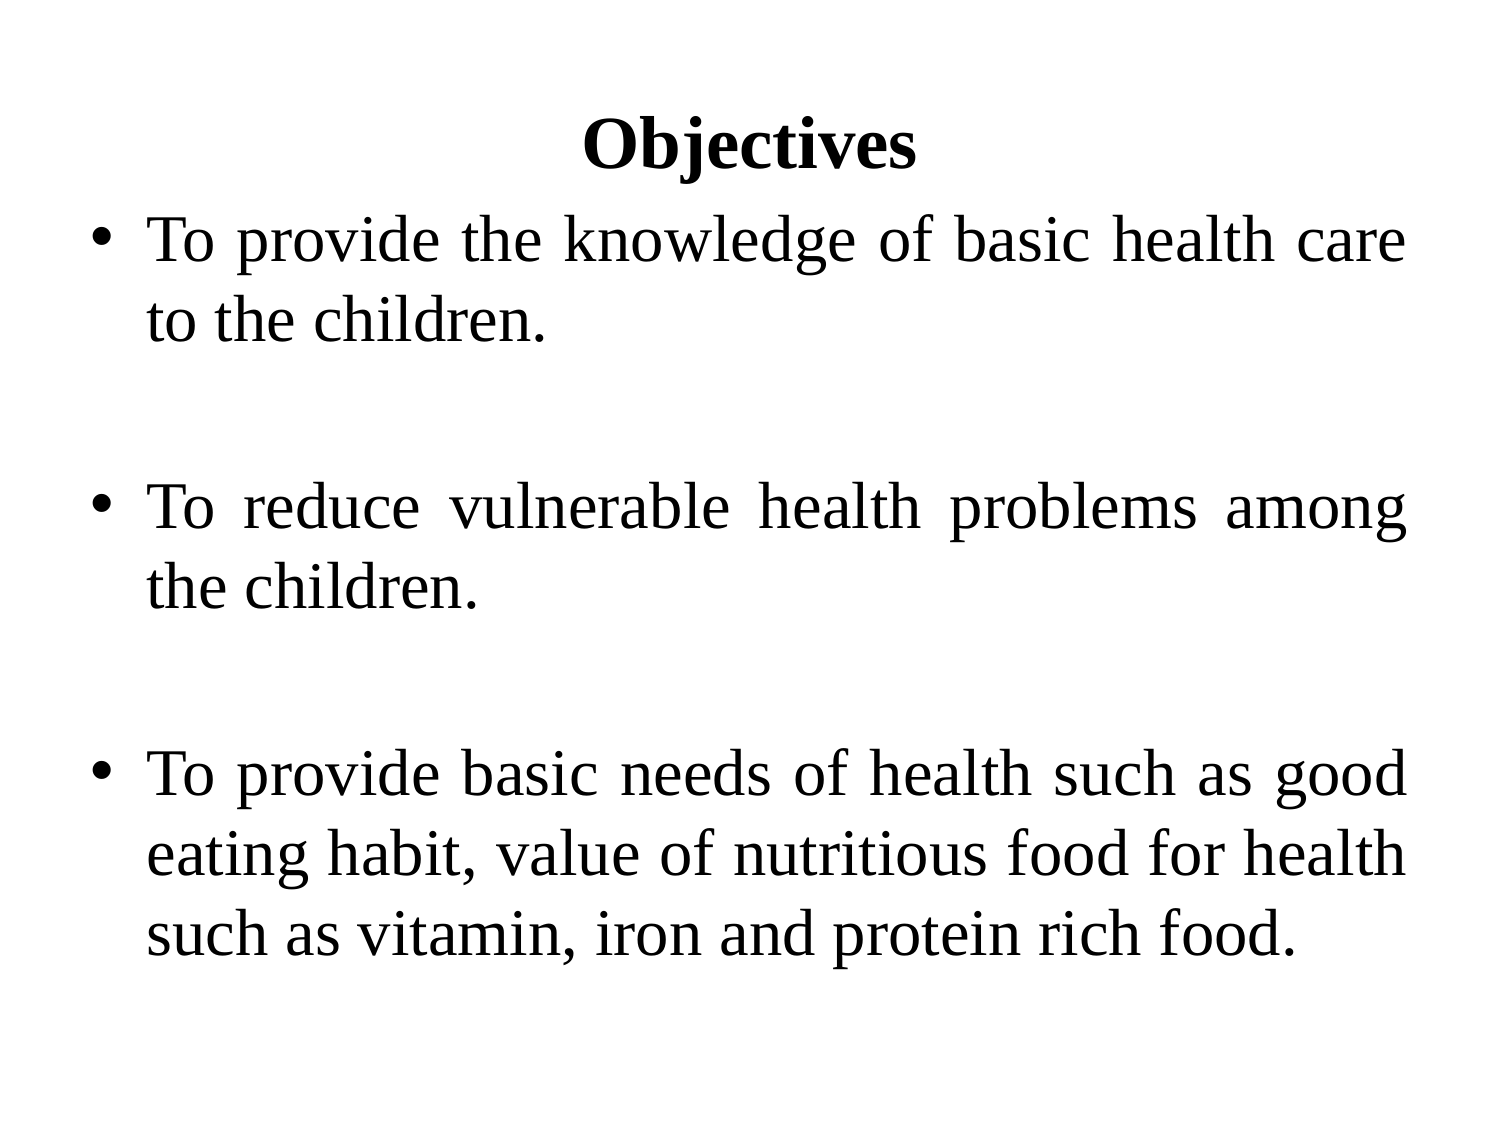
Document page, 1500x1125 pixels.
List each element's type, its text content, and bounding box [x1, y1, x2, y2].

title Objectives [75, 45, 1425, 187]
list To provide the knowledge of basic health care to the children. To reduce vulnerable health problems among the children. To provide basic needs of health such as good eating habit, value of nutritious food for health such as vitamin, iron and protein rich food. [75, 187, 1425, 1050]
